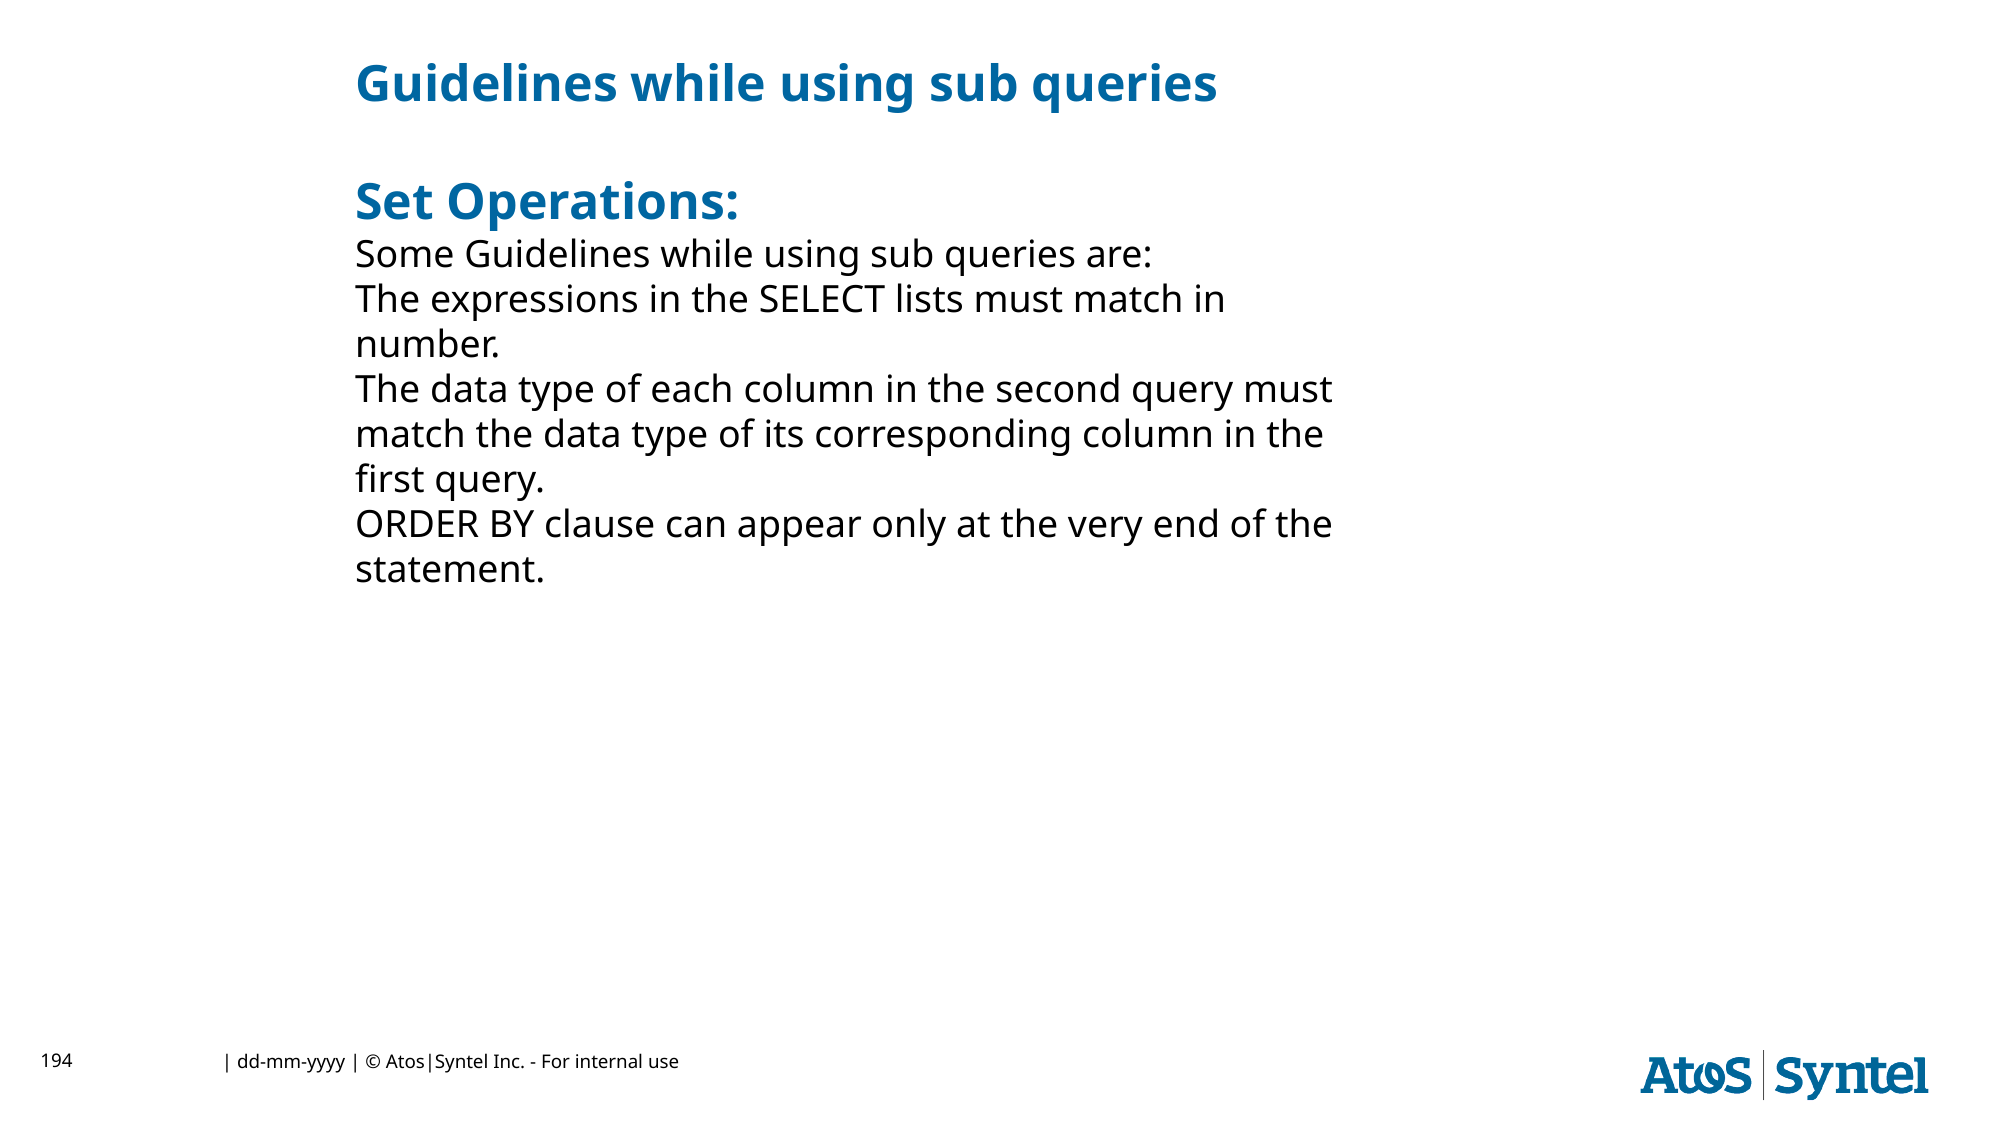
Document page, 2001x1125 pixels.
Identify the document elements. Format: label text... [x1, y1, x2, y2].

title Guidelines while using sub queries [340, 43, 1712, 160]
picture [1603, 1019, 1965, 1125]
list Set Operations: Some Guidelines while using sub queries are: The expressions in the SELECT lists must match in number. The data type of each column in the second query must match the data type of its corresponding column in the first query. ORDER BY clause can appear only at the very end of the statement. [340, 162, 1388, 1050]
